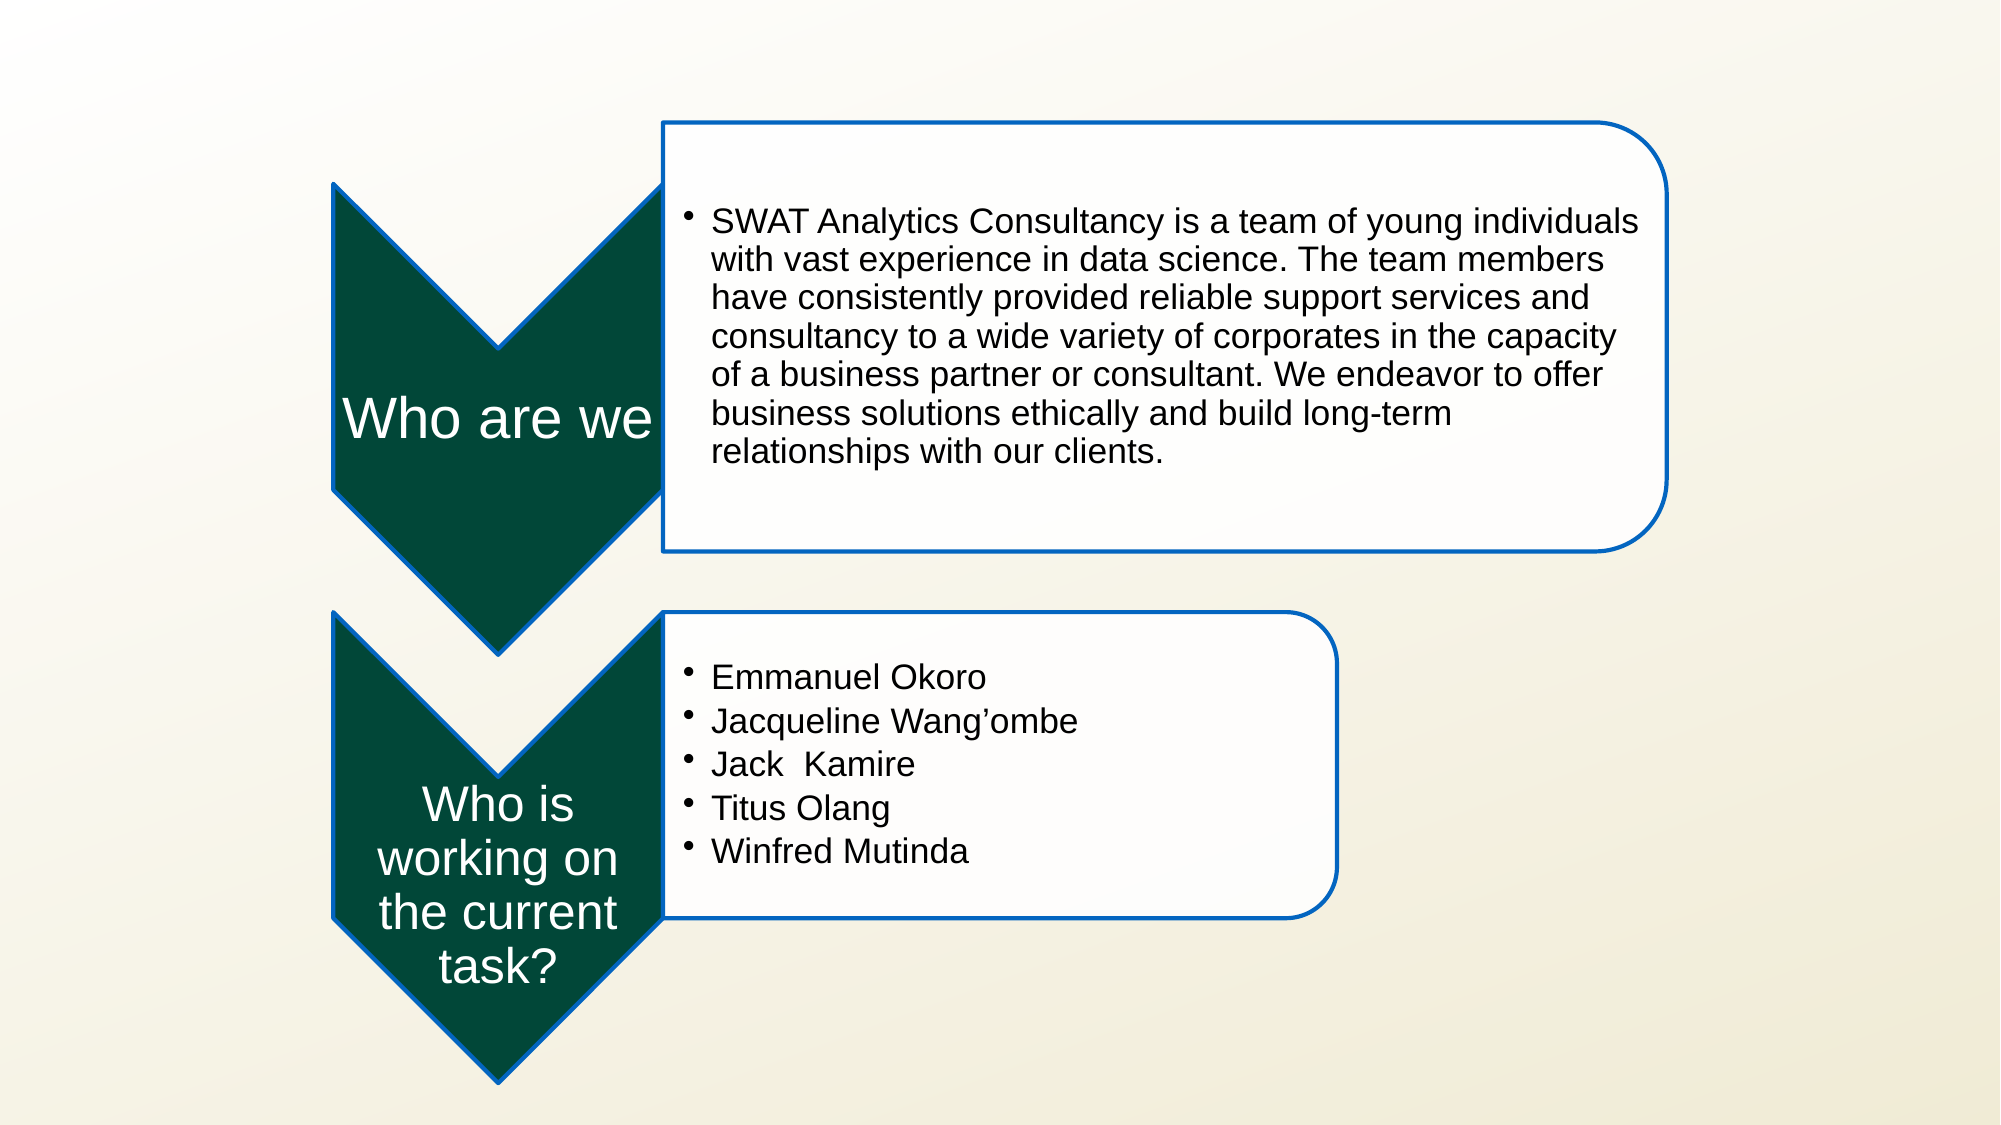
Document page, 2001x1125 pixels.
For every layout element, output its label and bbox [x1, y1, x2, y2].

text_box [332, 117, 1667, 1088]
